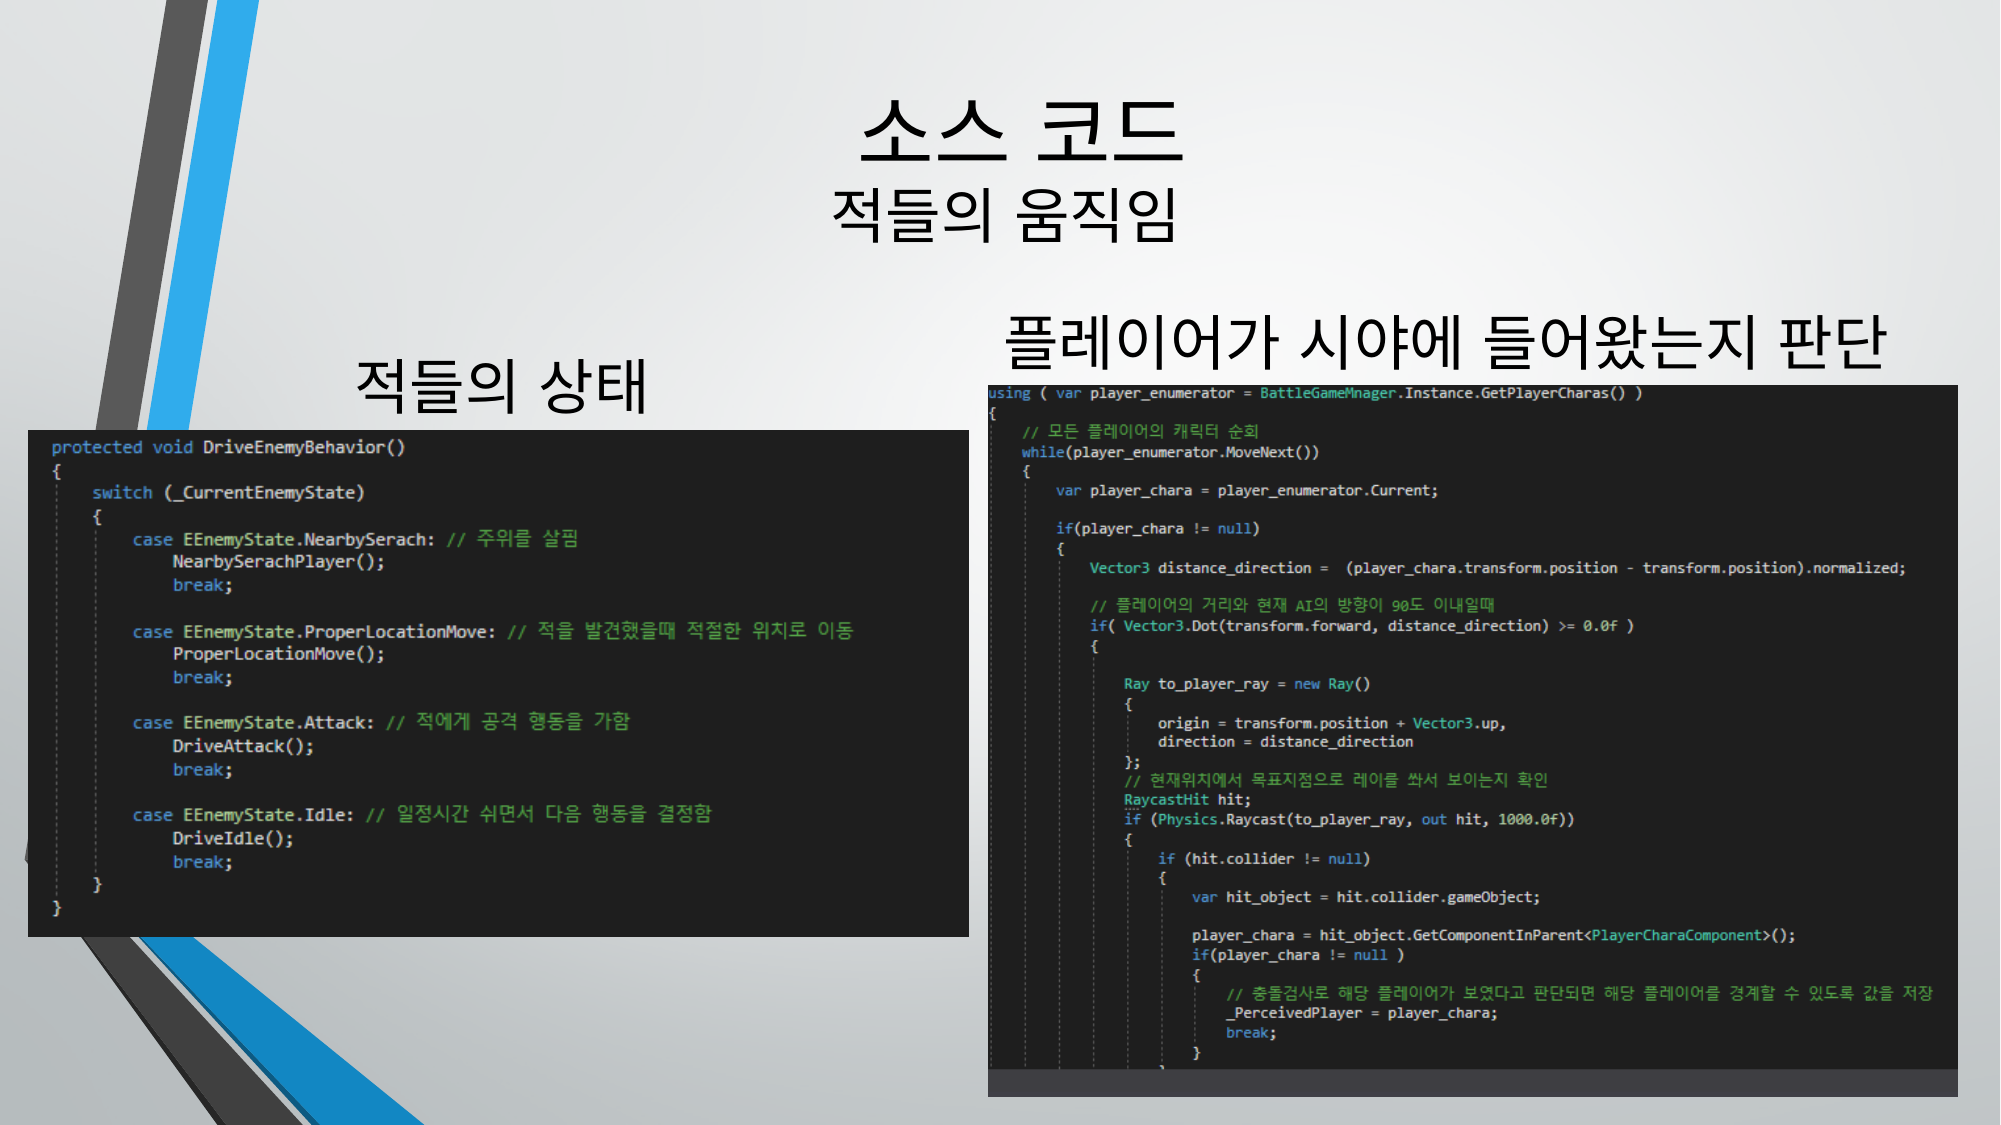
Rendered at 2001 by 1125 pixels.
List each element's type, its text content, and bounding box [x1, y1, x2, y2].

picture [27, 429, 969, 937]
text_box 소스 코드 [200, 0, 1845, 275]
text_box 플레이어가 시야에 들어왔는지 판단 [988, 297, 2000, 386]
picture [988, 385, 1958, 1097]
text_box 적들의 움직임 [815, 170, 1230, 258]
text_box 적들의 상태 [339, 341, 754, 429]
